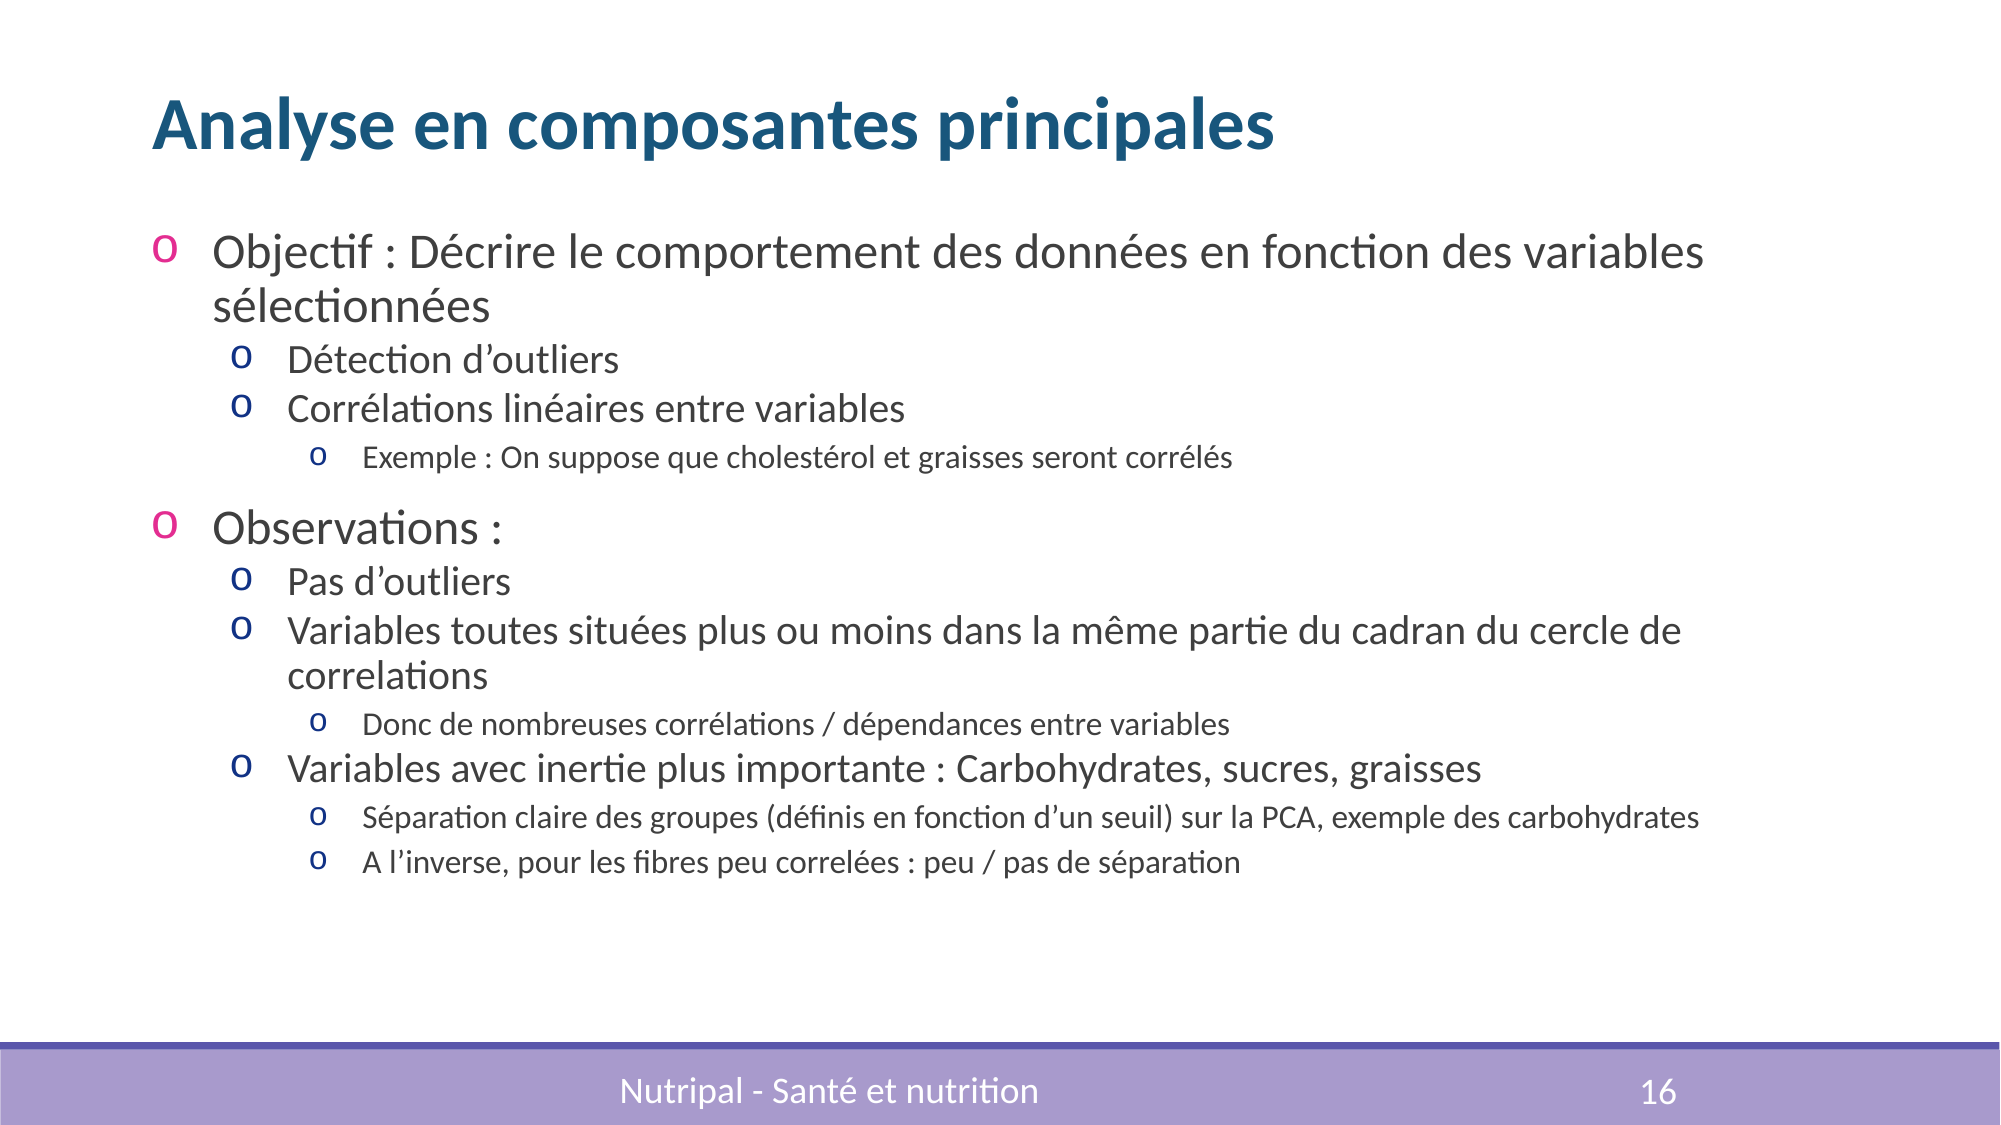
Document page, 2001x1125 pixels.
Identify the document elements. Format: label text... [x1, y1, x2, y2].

title Analyse en composantes principales [137, 58, 1863, 197]
footer Nutripal - Santé et nutrition [604, 1058, 1396, 1118]
list Objectif : Décrire le comportement des données en fonction des variables sélectionnées Détection d’outliers Corrélations linéaires entre variables Exemple : On suppose que cholestérol et graisses seront corrélés Observations : Pas d’outliers Variables toutes situées plus ou moins dans la même partie du cadran du cercle de correlations Donc de nombreuses corrélations / dépendances entre variables Variables avec inertie plus importante : Carbohydrates, sucres, graisses Séparation claire des groupes (définis en fonction d’un seuil) sur la PCA, exemple des carbohydrates A l’inverse, pour les fibres peu correlées : peu / pas de séparation [137, 218, 1863, 907]
slide_number 16 [1624, 1059, 1840, 1120]
